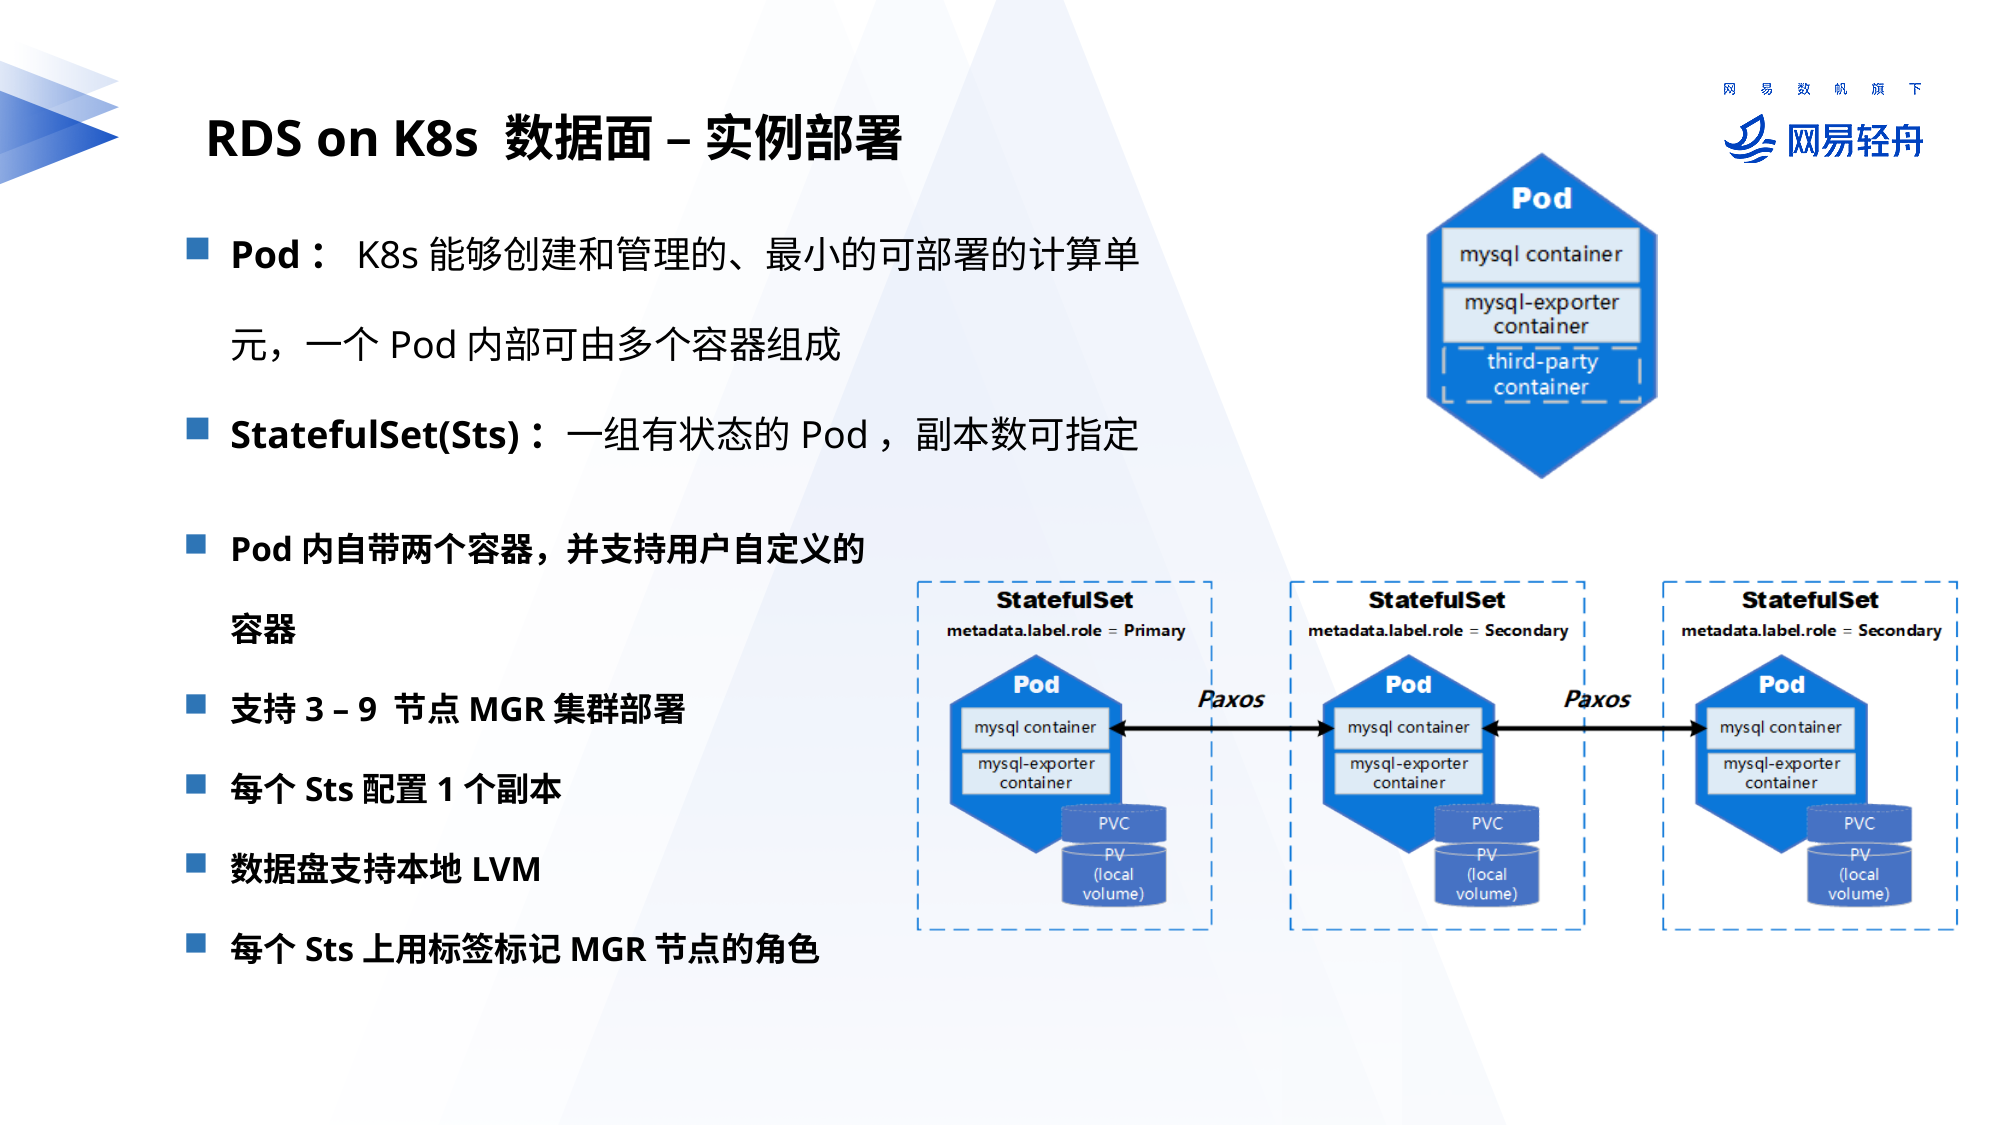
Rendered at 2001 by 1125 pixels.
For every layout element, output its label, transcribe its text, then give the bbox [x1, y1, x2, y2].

text_box RDS on K8s 数据面 – 实例部署 [190, 105, 1066, 178]
text_box Pod内自带两个容器，并支持用户自定义的容器 支持3 – 9 节点MGR集群部署 每个Sts配置1个副本 数据盘支持本地LVM 每个Sts上用标签标记MGR节点的角色 [168, 481, 892, 976]
text_box Pod：K8s能够创建和管理的、最小的可部署的计算单元，一个Pod内部可由多个容器组成 StatefulSet(Sts)：一组有状态的Pod，副本数可指定 [168, 178, 1193, 464]
picture [0, 0, 2001, 1125]
